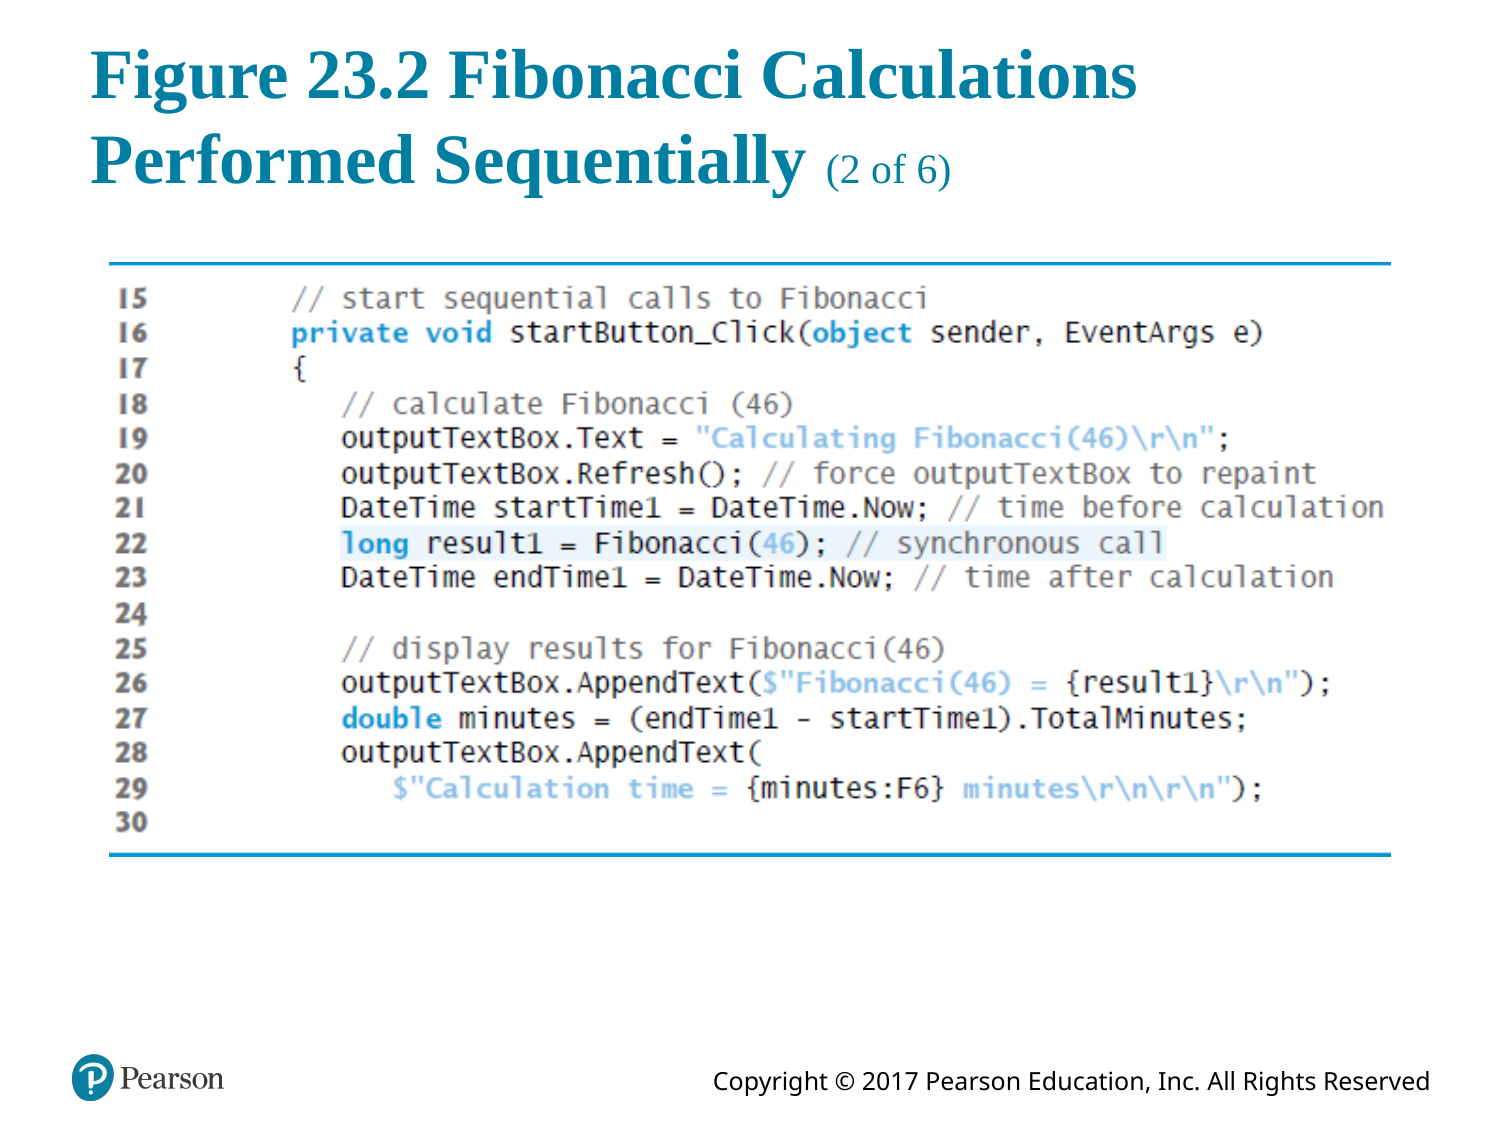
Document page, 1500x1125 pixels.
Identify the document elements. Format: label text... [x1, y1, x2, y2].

picture [72, 1087, 83, 1101]
picture [72, 1054, 88, 1070]
title Figure 23.2 Fibonacci Calculations Performed Sequentially (2 of 6) [75, 37, 1425, 213]
picture [80, 1063, 106, 1088]
picture [108, 266, 1392, 853]
picture [98, 1054, 224, 1101]
